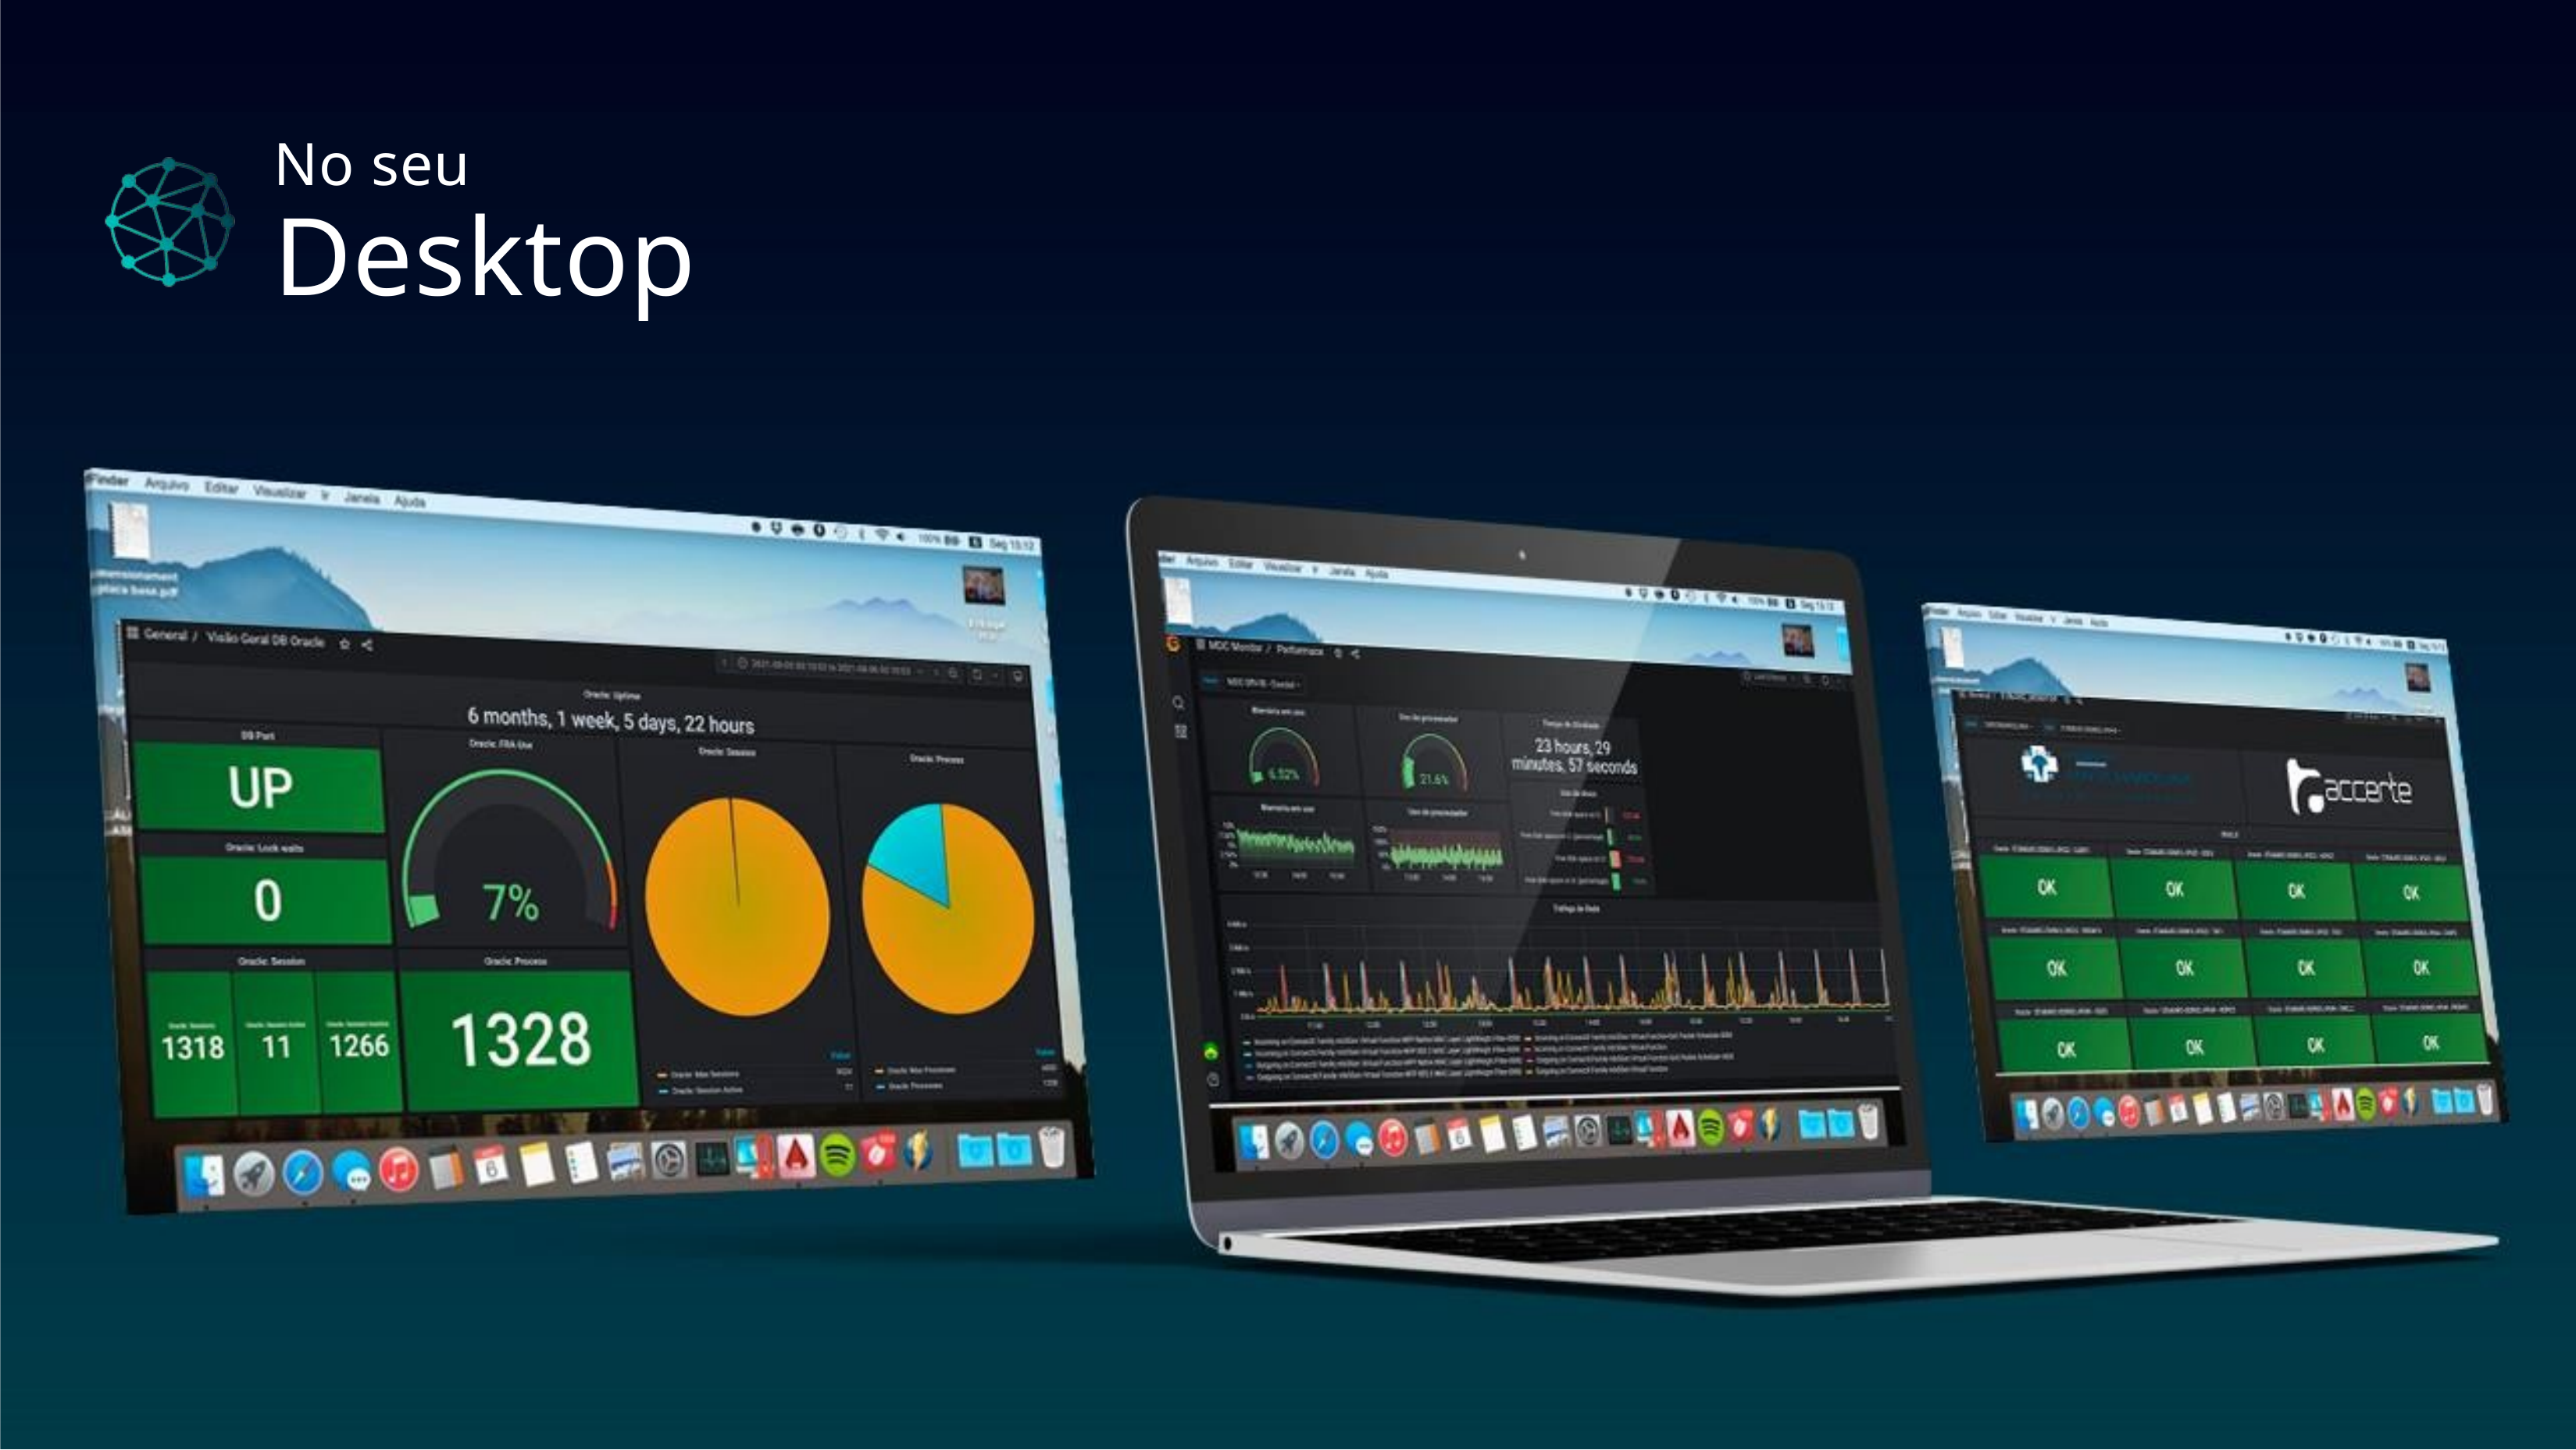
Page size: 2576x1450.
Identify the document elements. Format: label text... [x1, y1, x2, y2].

text_box [0, 0, 537, 588]
title No seu Desktop [537, 135, 722, 379]
text_box [0, 0, 2576, 1449]
